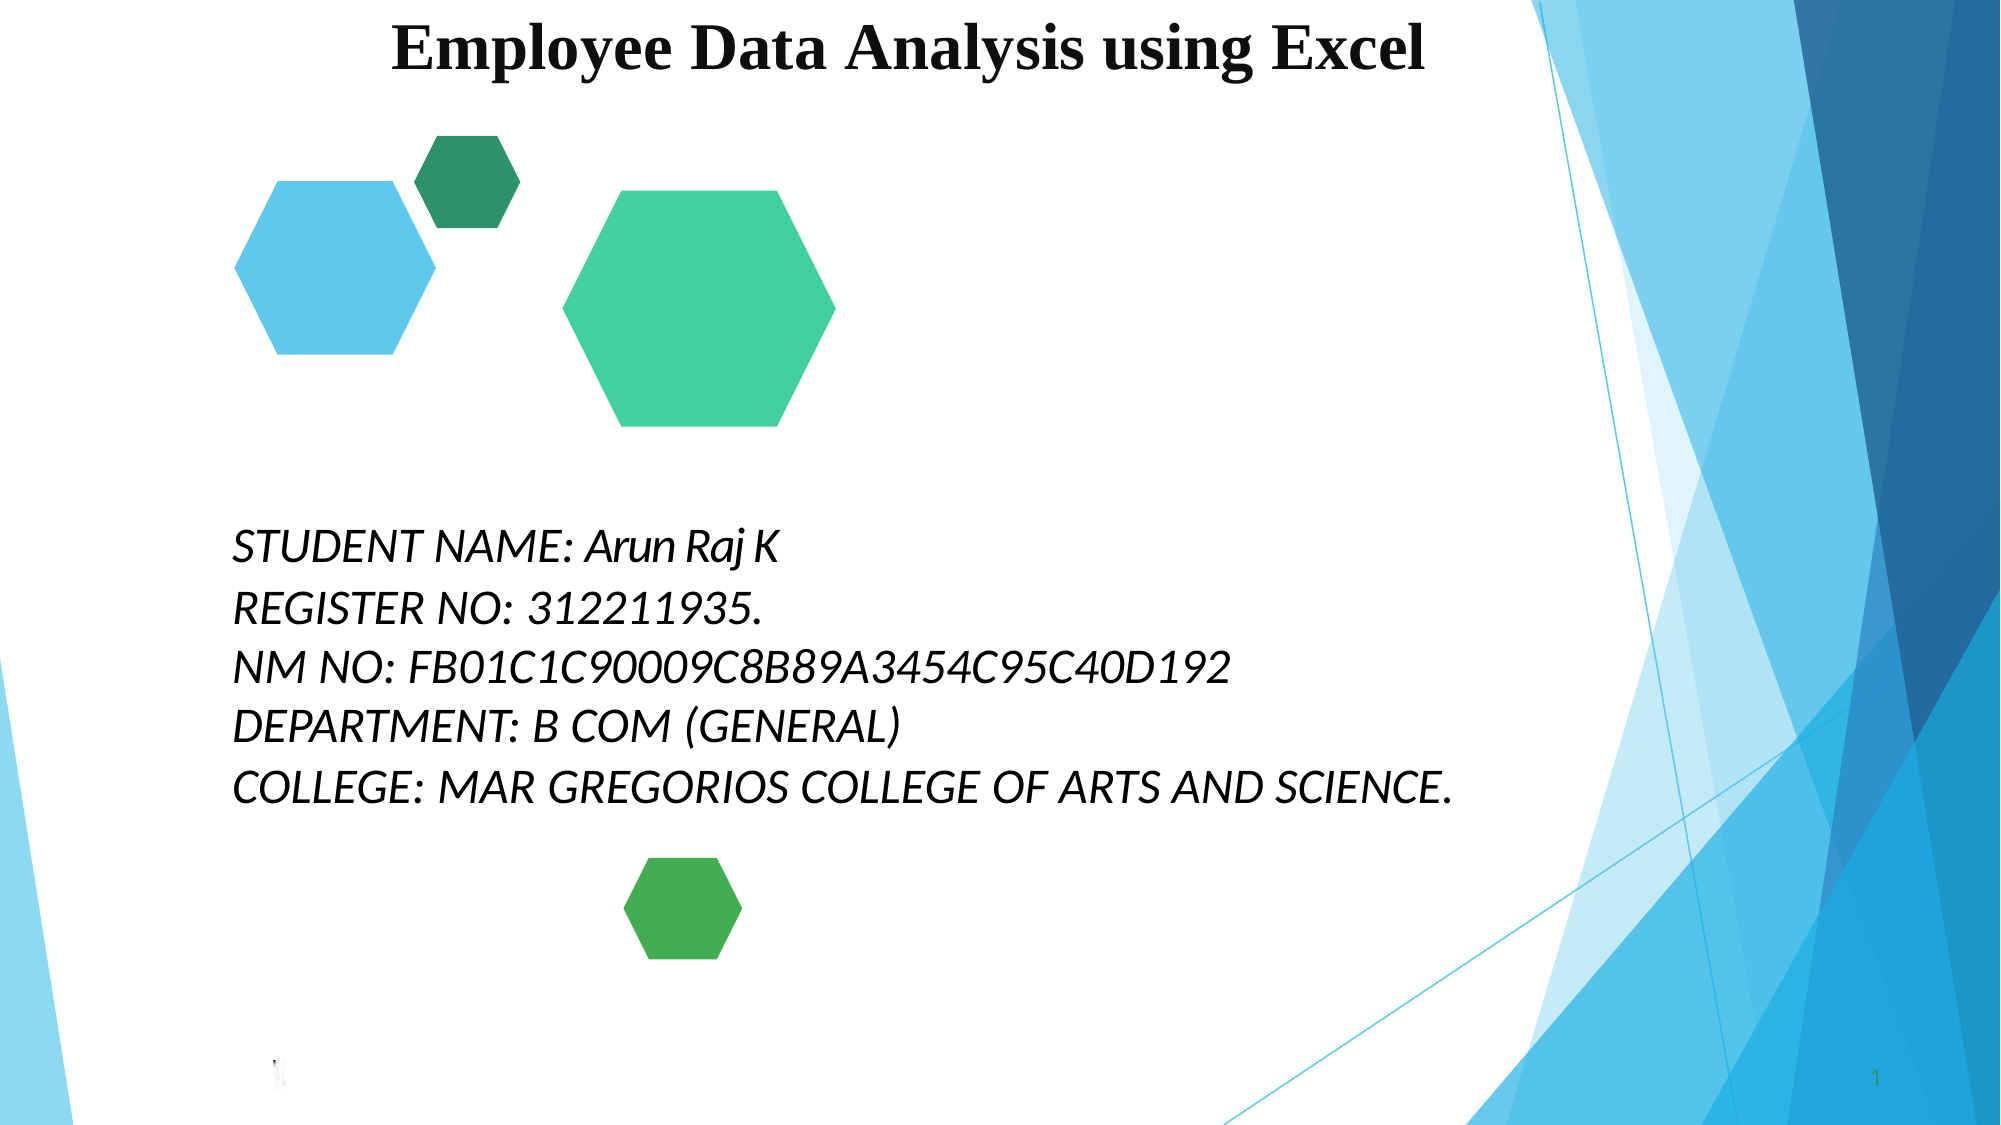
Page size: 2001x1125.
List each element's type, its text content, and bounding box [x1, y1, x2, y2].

slide_number 1 [1850, 1061, 1892, 1125]
title Employee Data Analysis using Excel [388, 0, 1428, 192]
text_box [562, 192, 836, 427]
text_box [623, 857, 743, 960]
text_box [234, 135, 521, 355]
text_box STUDENT NAME: Arun Raj K REGISTER NO: 312211935. NM NO: FB01C1C90009C8B89A3454C95C40D192 DEPARTMENT: B COM (GENERAL) COLLEGE: MAR GREGORIOS COLLEGE OF ARTS AND SCIENCE. [229, 510, 1550, 814]
picture [273, 1060, 286, 1090]
